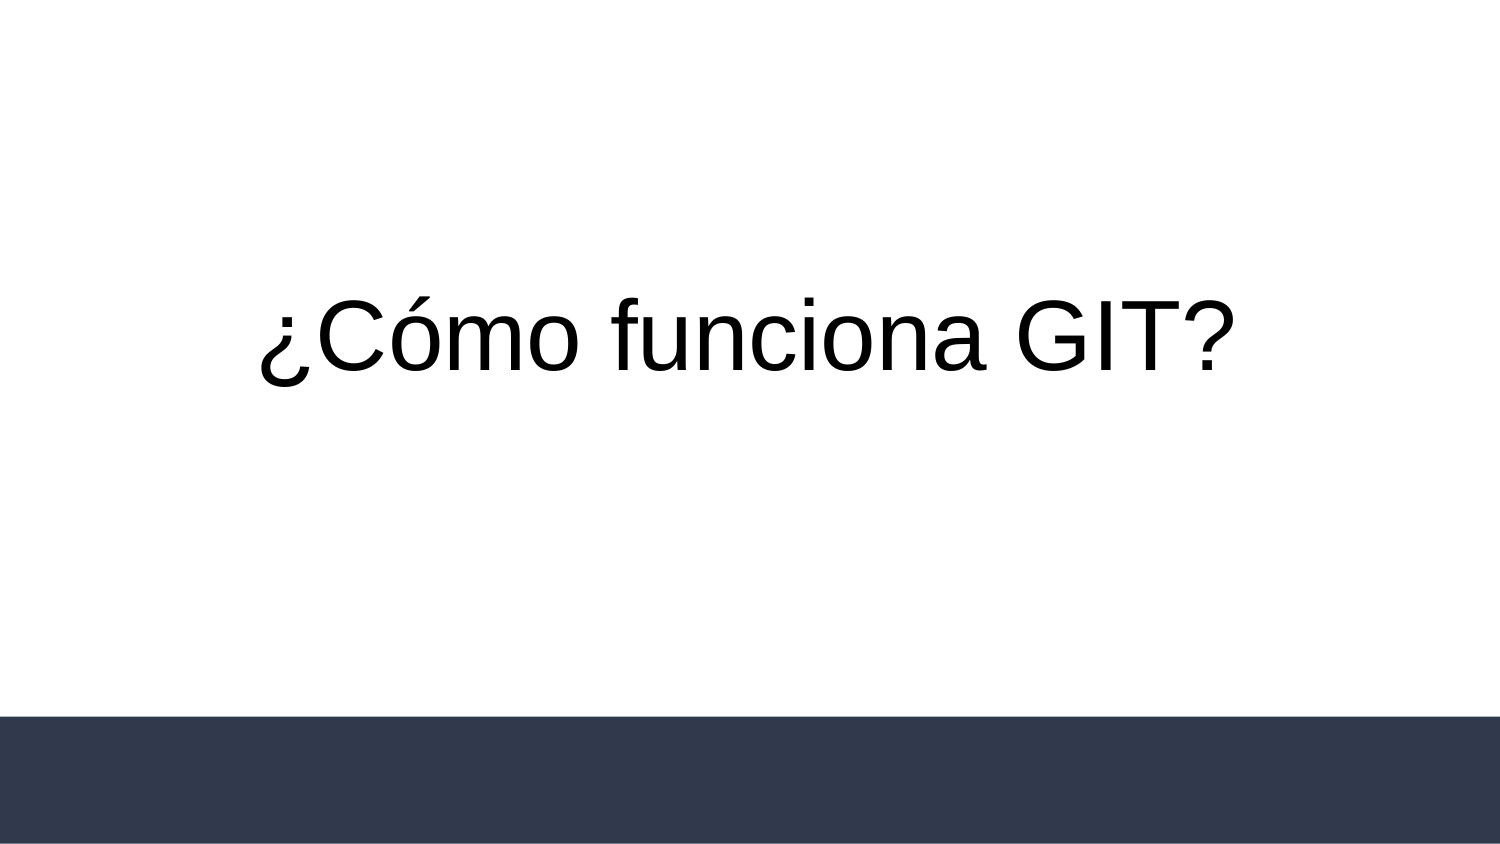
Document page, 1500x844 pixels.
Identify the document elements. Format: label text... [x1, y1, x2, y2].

text_box ¿Cómo funciona GIT? [0, 255, 1500, 419]
